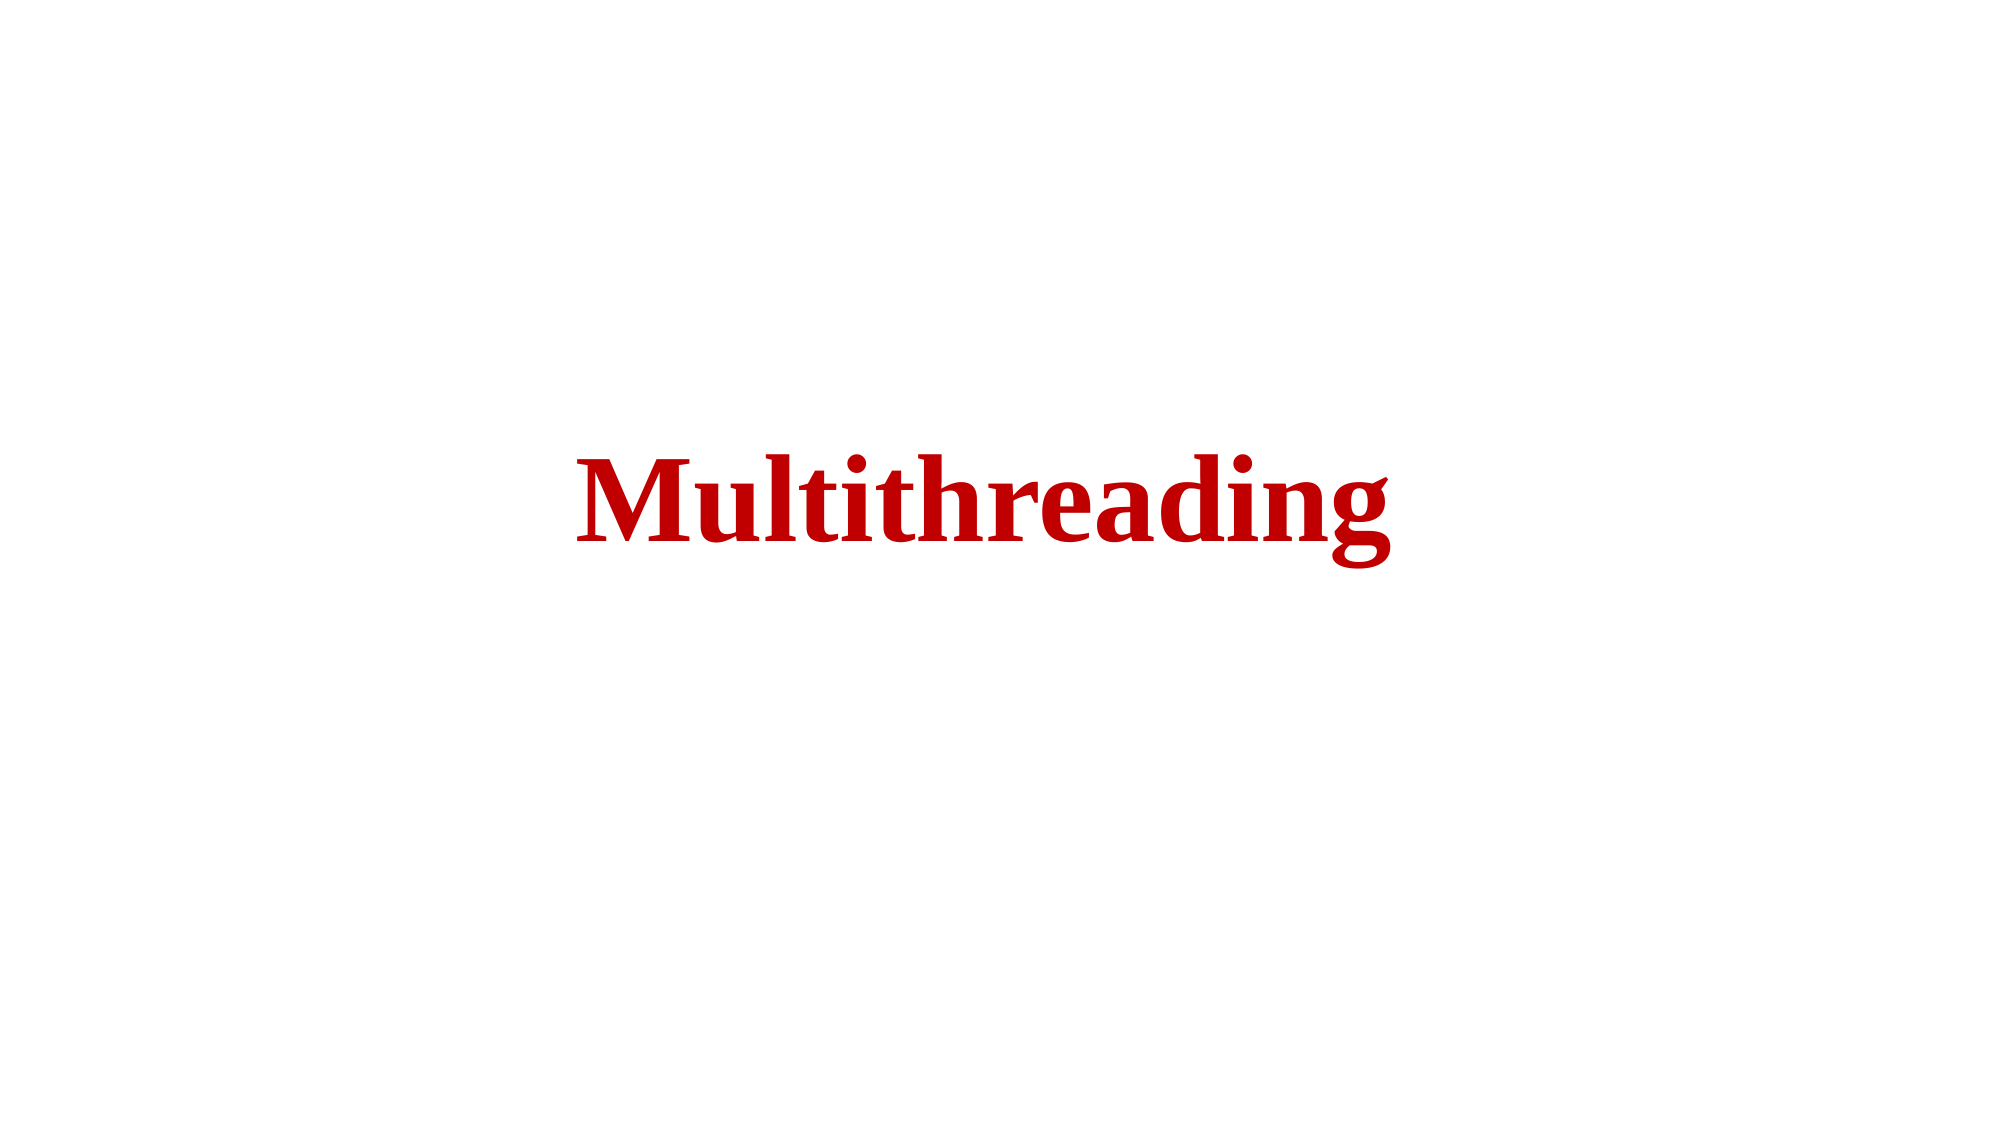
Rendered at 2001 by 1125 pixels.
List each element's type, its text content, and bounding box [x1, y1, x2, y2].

title Multithreading [249, 184, 1750, 576]
